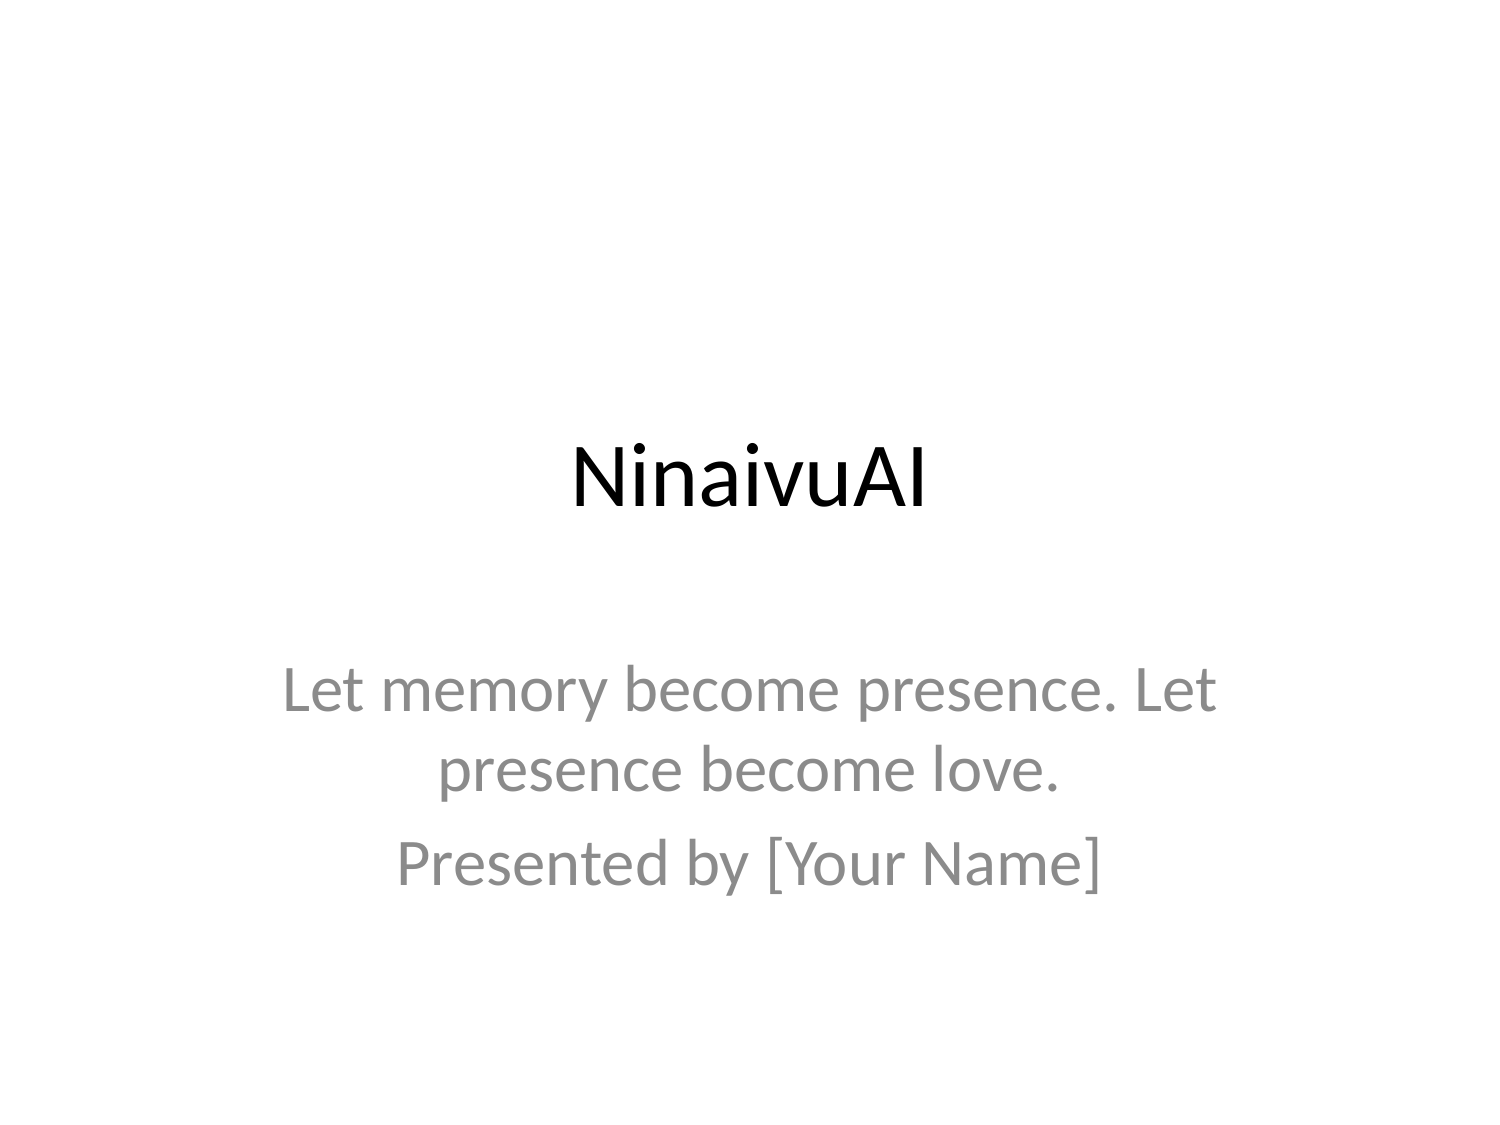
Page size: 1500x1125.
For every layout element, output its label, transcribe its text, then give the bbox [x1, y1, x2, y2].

subtitle Let memory become presence. Let presence become love. Presented by [Your Name] [225, 637, 1275, 925]
title NinaivuAI [112, 349, 1388, 591]
